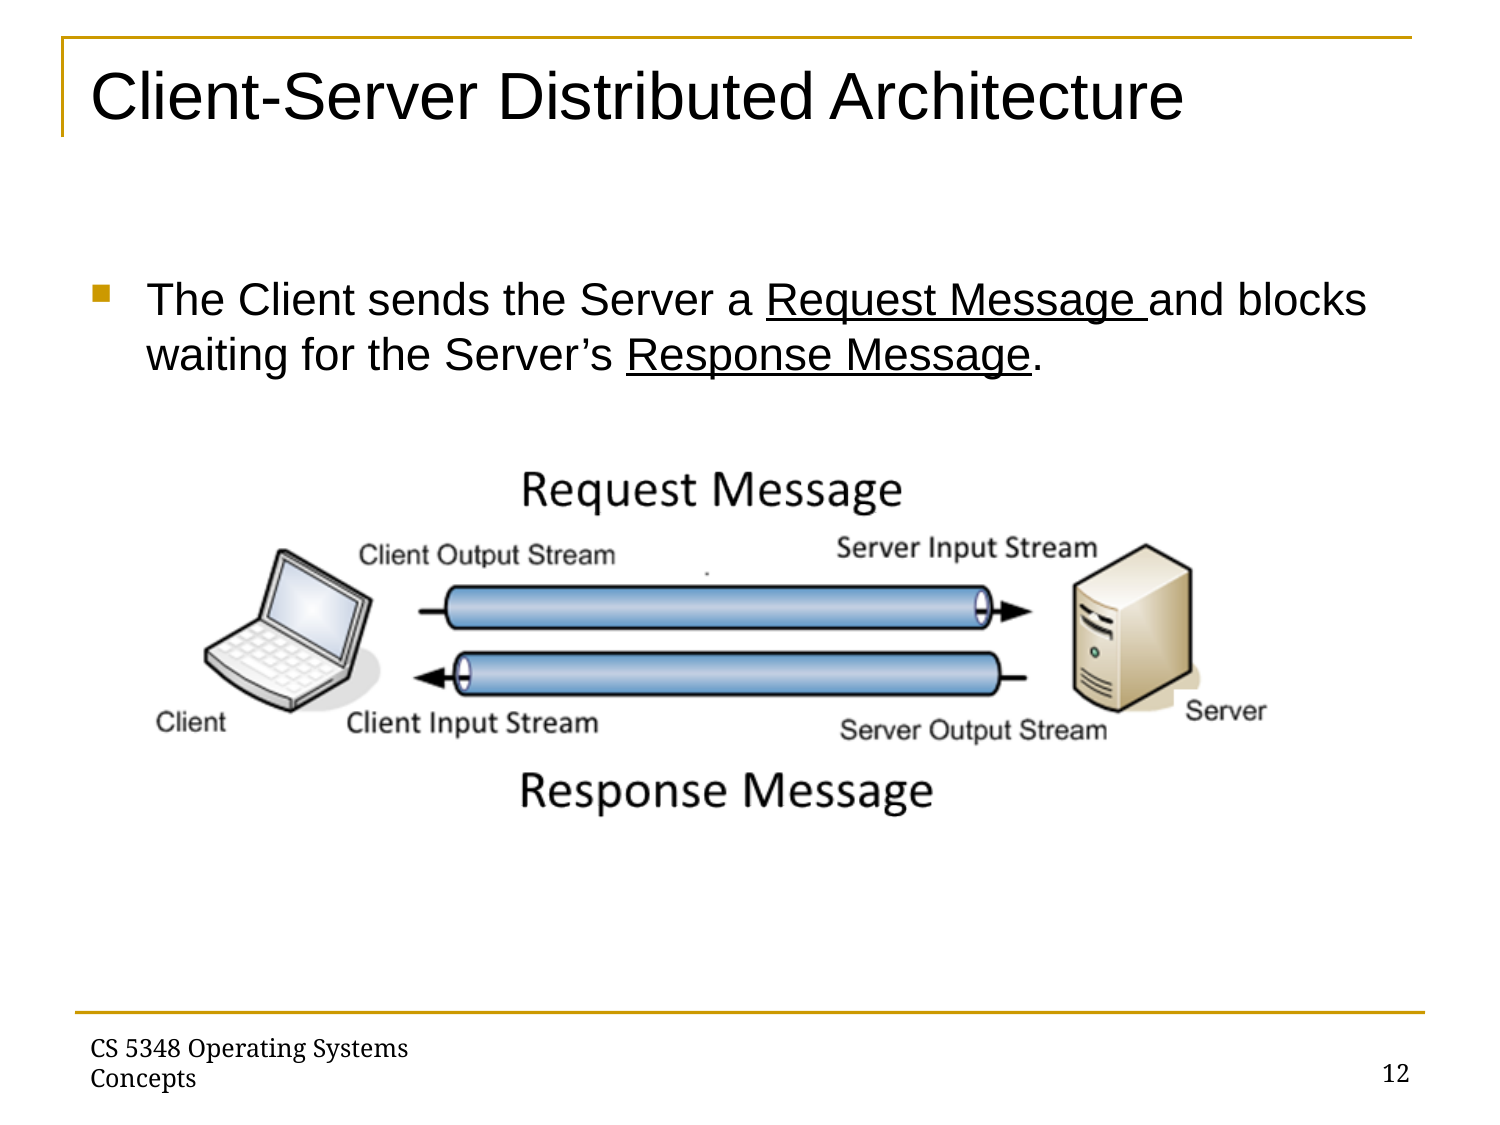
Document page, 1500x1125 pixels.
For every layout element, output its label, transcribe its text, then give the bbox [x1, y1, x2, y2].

slide_number CS 5348 Operating Systems Concepts [75, 1025, 475, 1100]
list The Client sends the Server a Request Message and blocks waiting for the Server’s Response Message. [75, 262, 1425, 1006]
title Client-Server Distributed Architecture [75, 45, 1425, 233]
slide_number 12 [1074, 1024, 1425, 1100]
picture [124, 420, 1376, 848]
